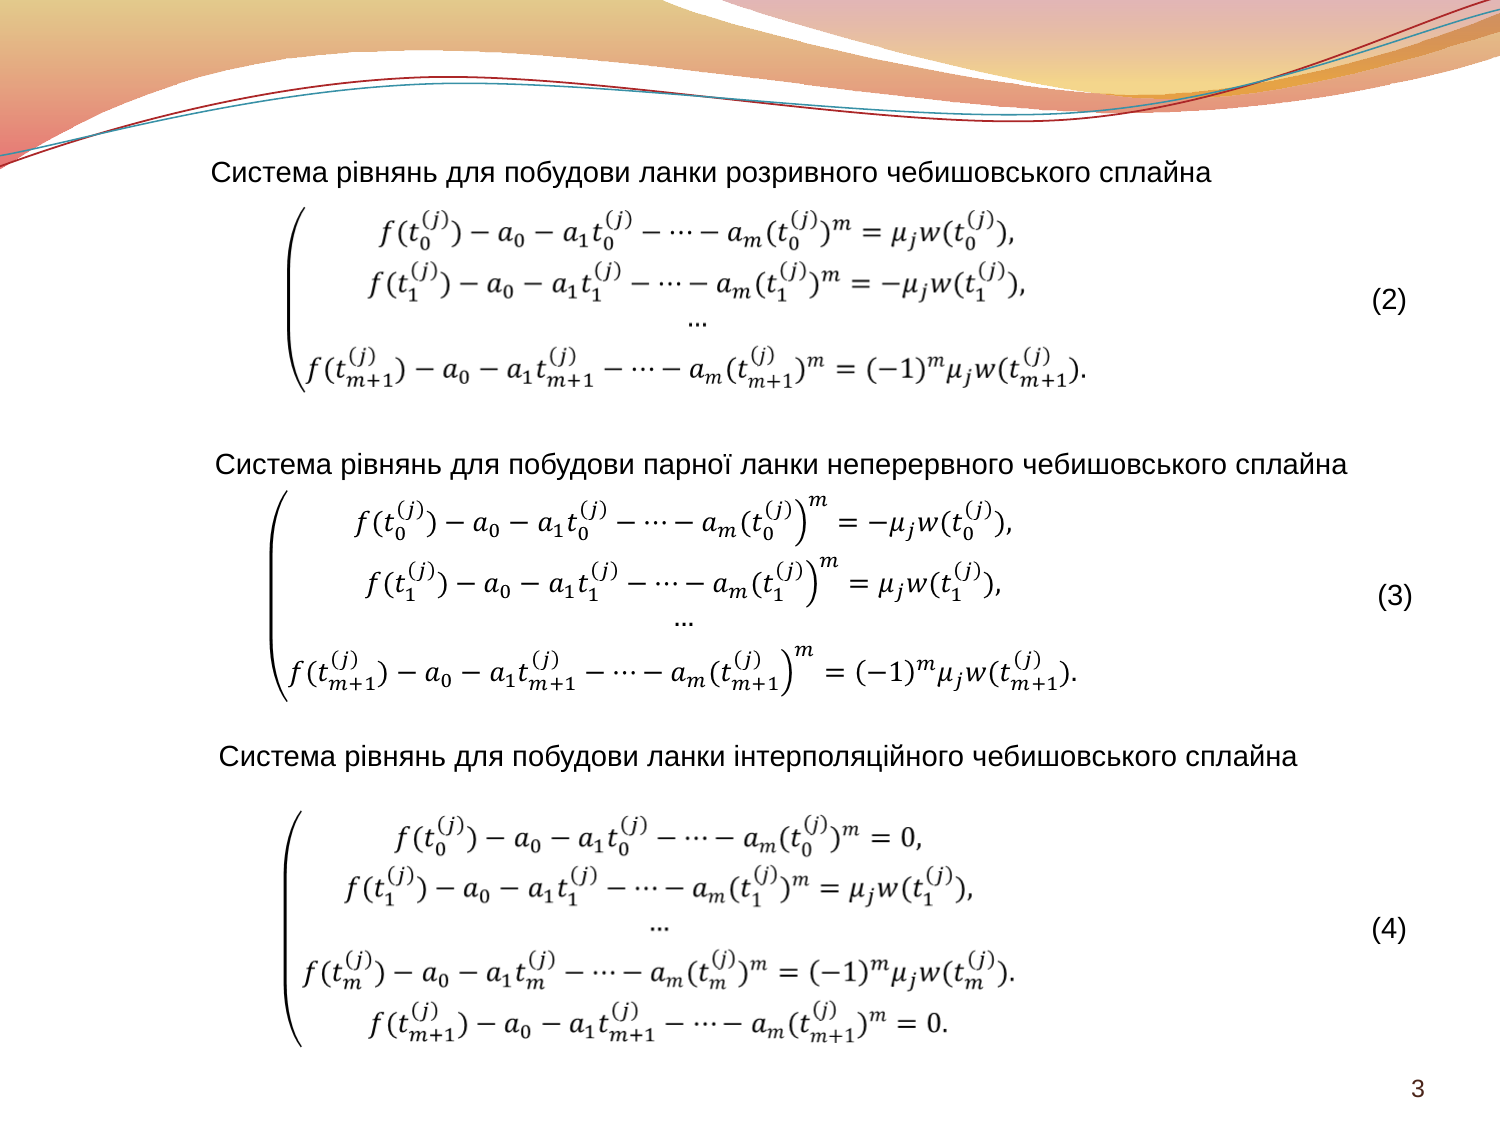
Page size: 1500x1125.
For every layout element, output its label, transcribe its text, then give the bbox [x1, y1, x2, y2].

slide_number 3 [1299, 1042, 1425, 1103]
text_box [261, 196, 1110, 402]
text_box (4) [1356, 902, 1440, 953]
text_box Система рівнянь для побудови ланки розривного чебишовського сплайна [64, 146, 1359, 196]
text_box Система рівнянь для побудови ланки інтерполяційного чебишовського сплайна [100, 729, 1418, 780]
text_box Система рівнянь для побудови парної ланки неперервного чебишовського сплайна [123, 437, 1441, 488]
text_box [243, 488, 1101, 711]
text_box (3) [1362, 568, 1446, 619]
text_box (2) [1356, 273, 1440, 323]
text_box [265, 798, 1206, 1057]
